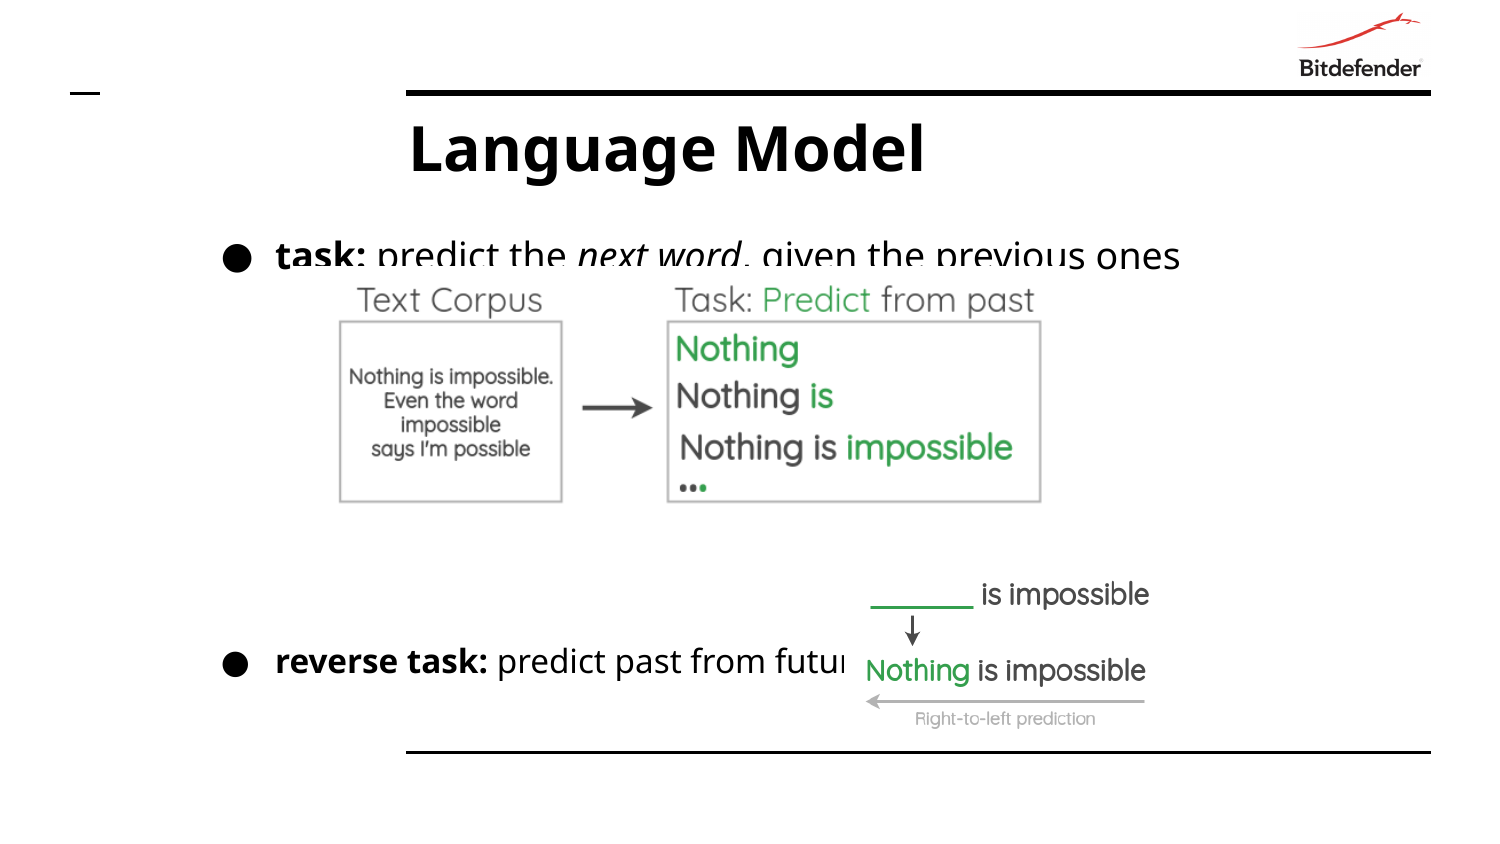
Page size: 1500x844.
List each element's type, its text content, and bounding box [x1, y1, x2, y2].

list task: predict the next word, given the previous ones reverse task: predict past from future [184, 194, 1431, 335]
picture [291, 265, 1068, 531]
picture [844, 551, 1166, 744]
picture [1297, 12, 1431, 77]
title Language Model [393, 94, 1431, 194]
